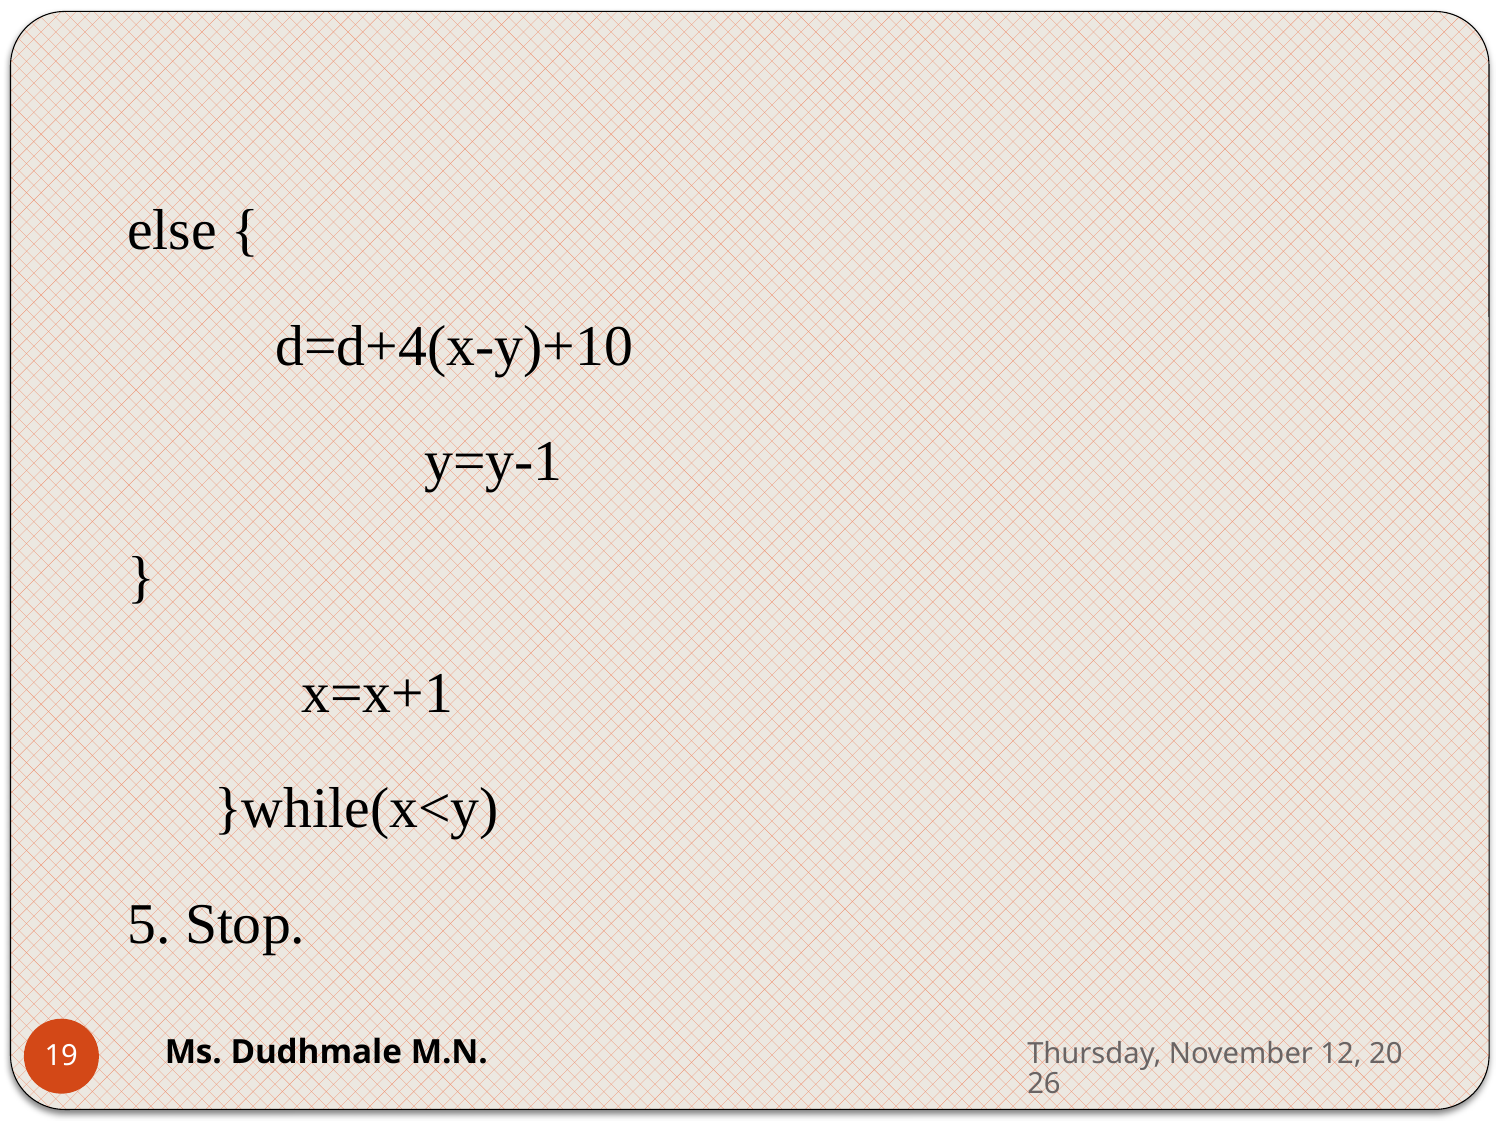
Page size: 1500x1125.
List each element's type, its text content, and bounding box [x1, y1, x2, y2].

list else { d=d+4(x-y)+10 y=y-1 } x=x+1 }while(x<y) 5. Stop. [112, 149, 1388, 963]
slide_number 19 [23, 1018, 99, 1094]
footer Ms. Dudhmale M.N. [150, 1012, 800, 1088]
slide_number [1012, 1015, 1419, 1094]
